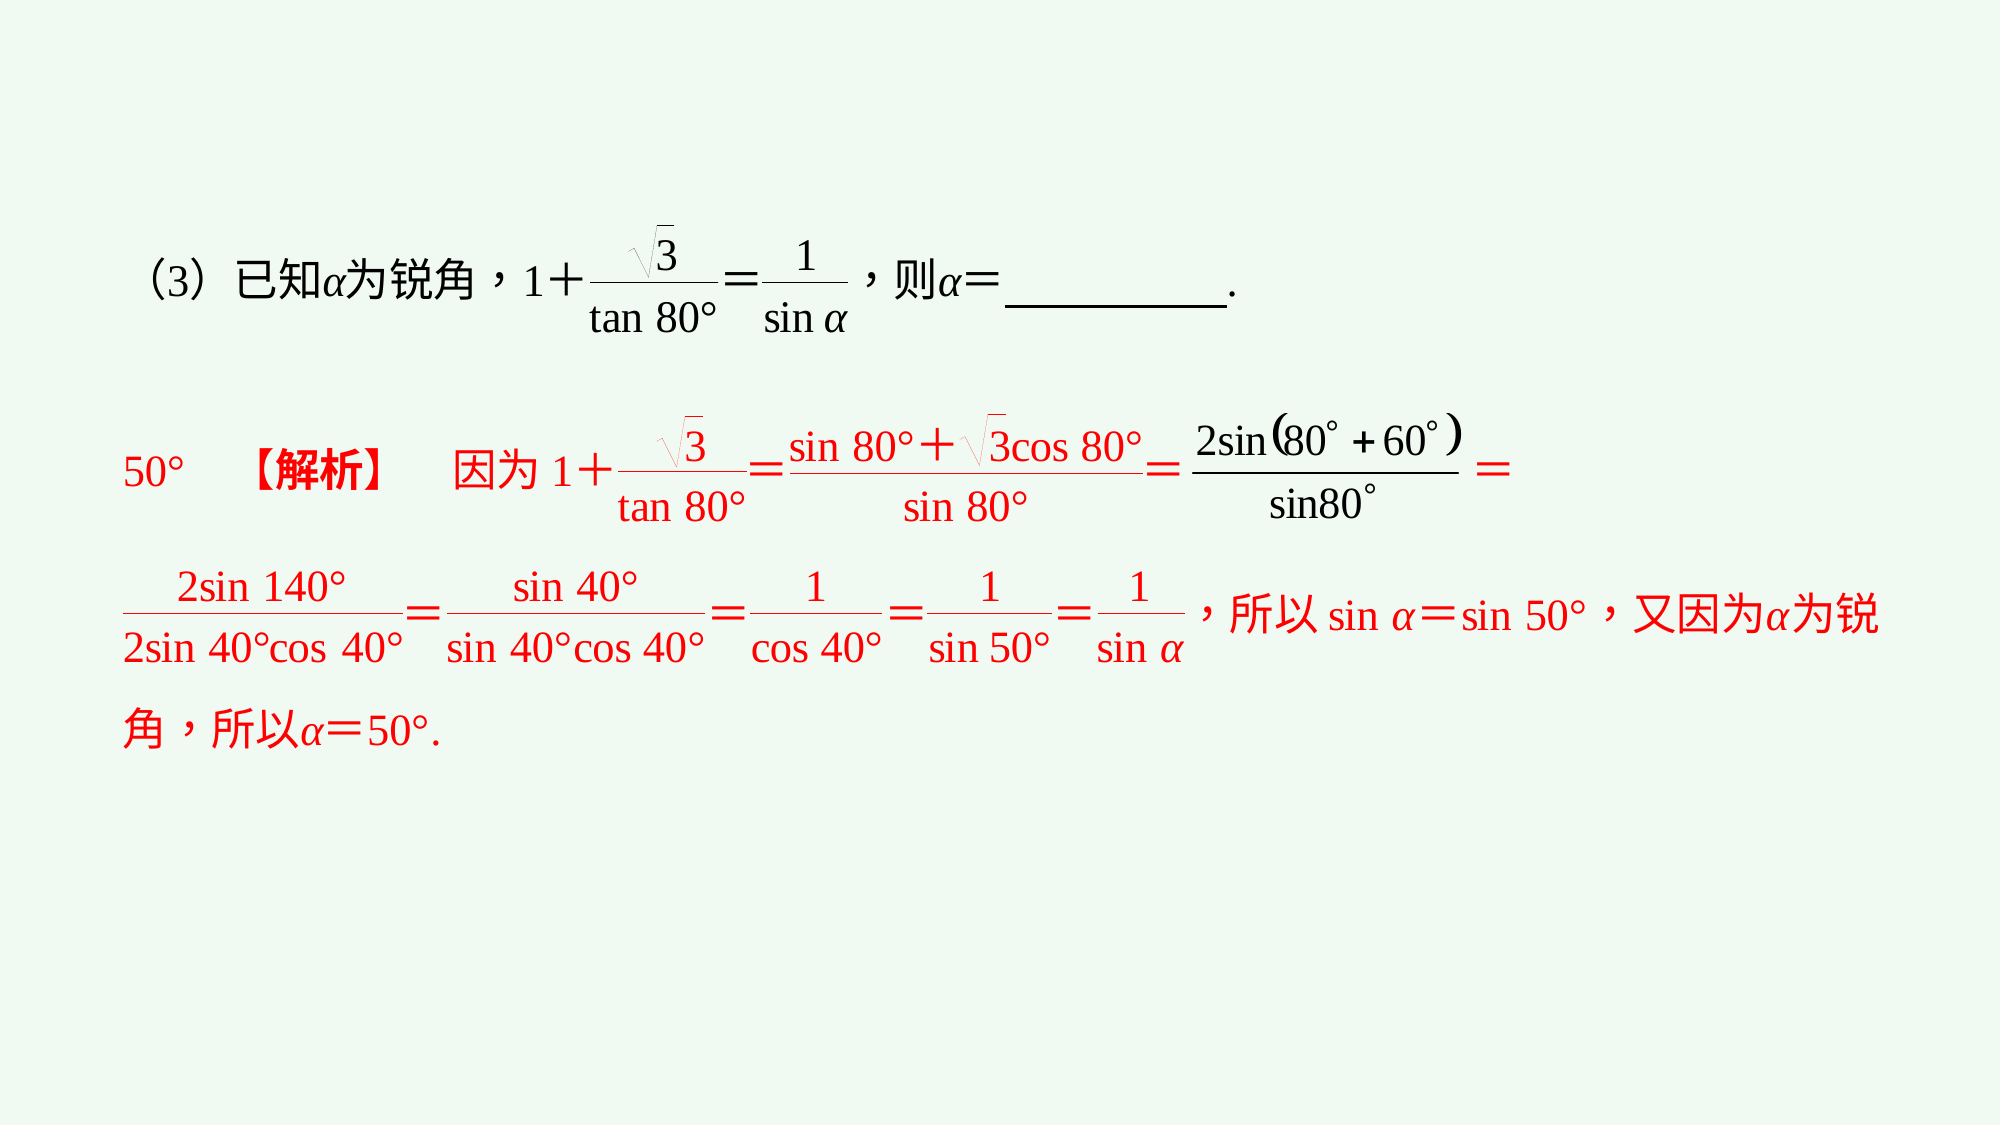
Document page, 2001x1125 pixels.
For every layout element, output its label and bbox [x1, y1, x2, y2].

text_box [122, 413, 1881, 858]
text_box [122, 225, 1881, 413]
